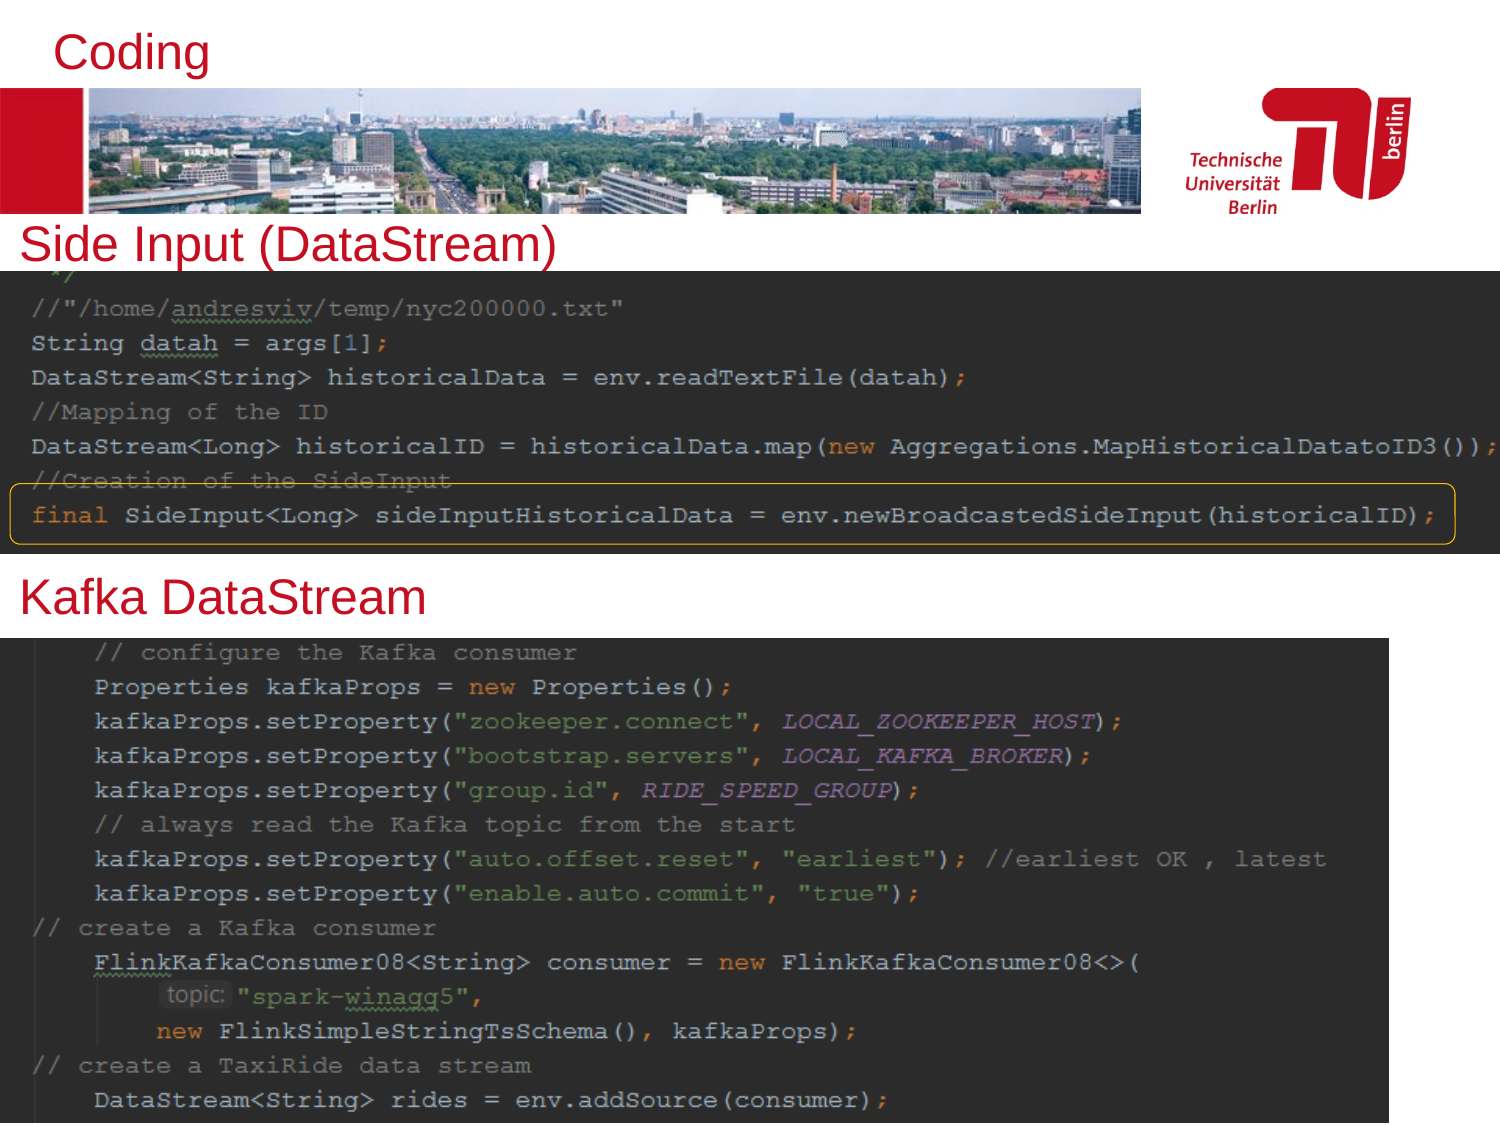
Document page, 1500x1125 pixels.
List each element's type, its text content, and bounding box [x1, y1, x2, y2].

picture [0, 88, 1141, 214]
text_box Kafka DataStream [19, 567, 566, 625]
picture [0, 270, 1500, 554]
picture [1186, 88, 1411, 214]
text_box Side Input (DataStream) [19, 213, 566, 269]
picture [0, 638, 1390, 1124]
text_box Coding [52, 21, 1376, 80]
